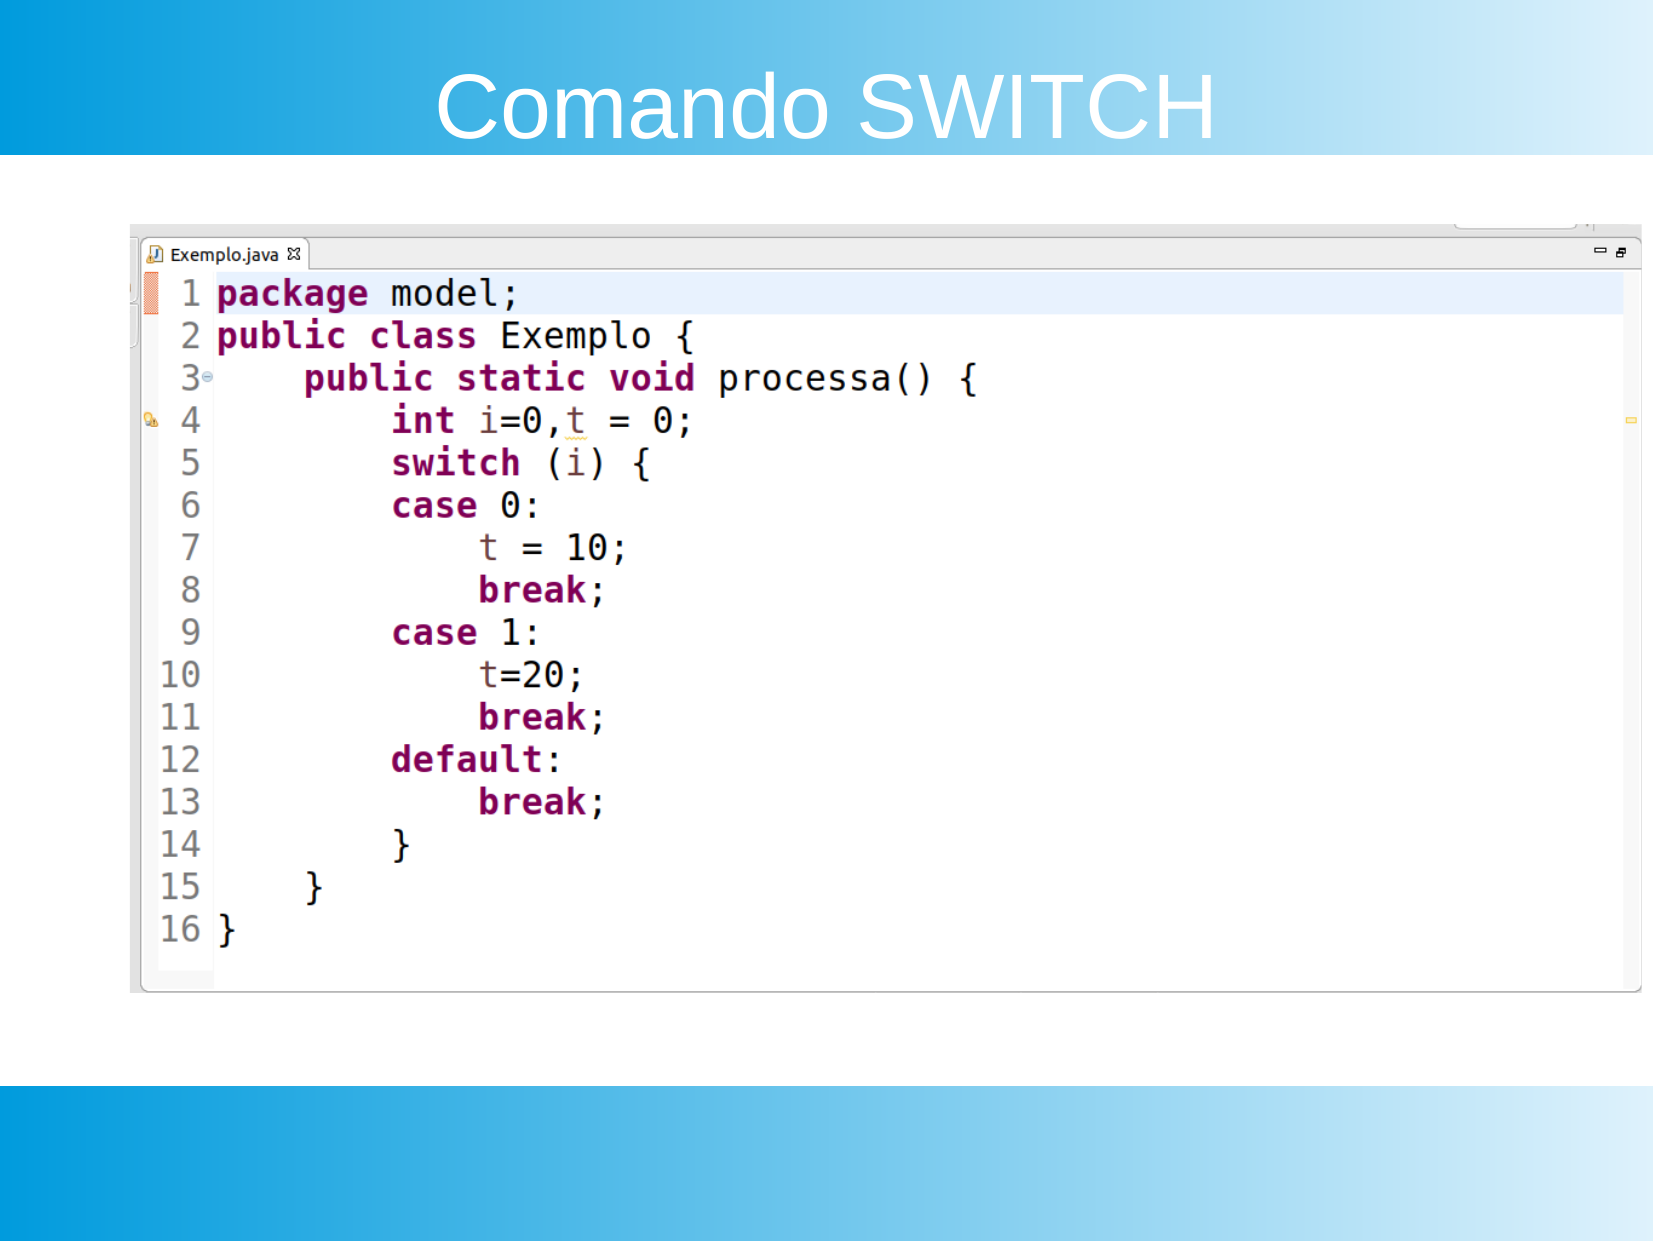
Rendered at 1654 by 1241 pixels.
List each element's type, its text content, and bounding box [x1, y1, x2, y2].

picture [129, 224, 1642, 993]
text_box Comando SWITCH [82, 49, 1571, 154]
